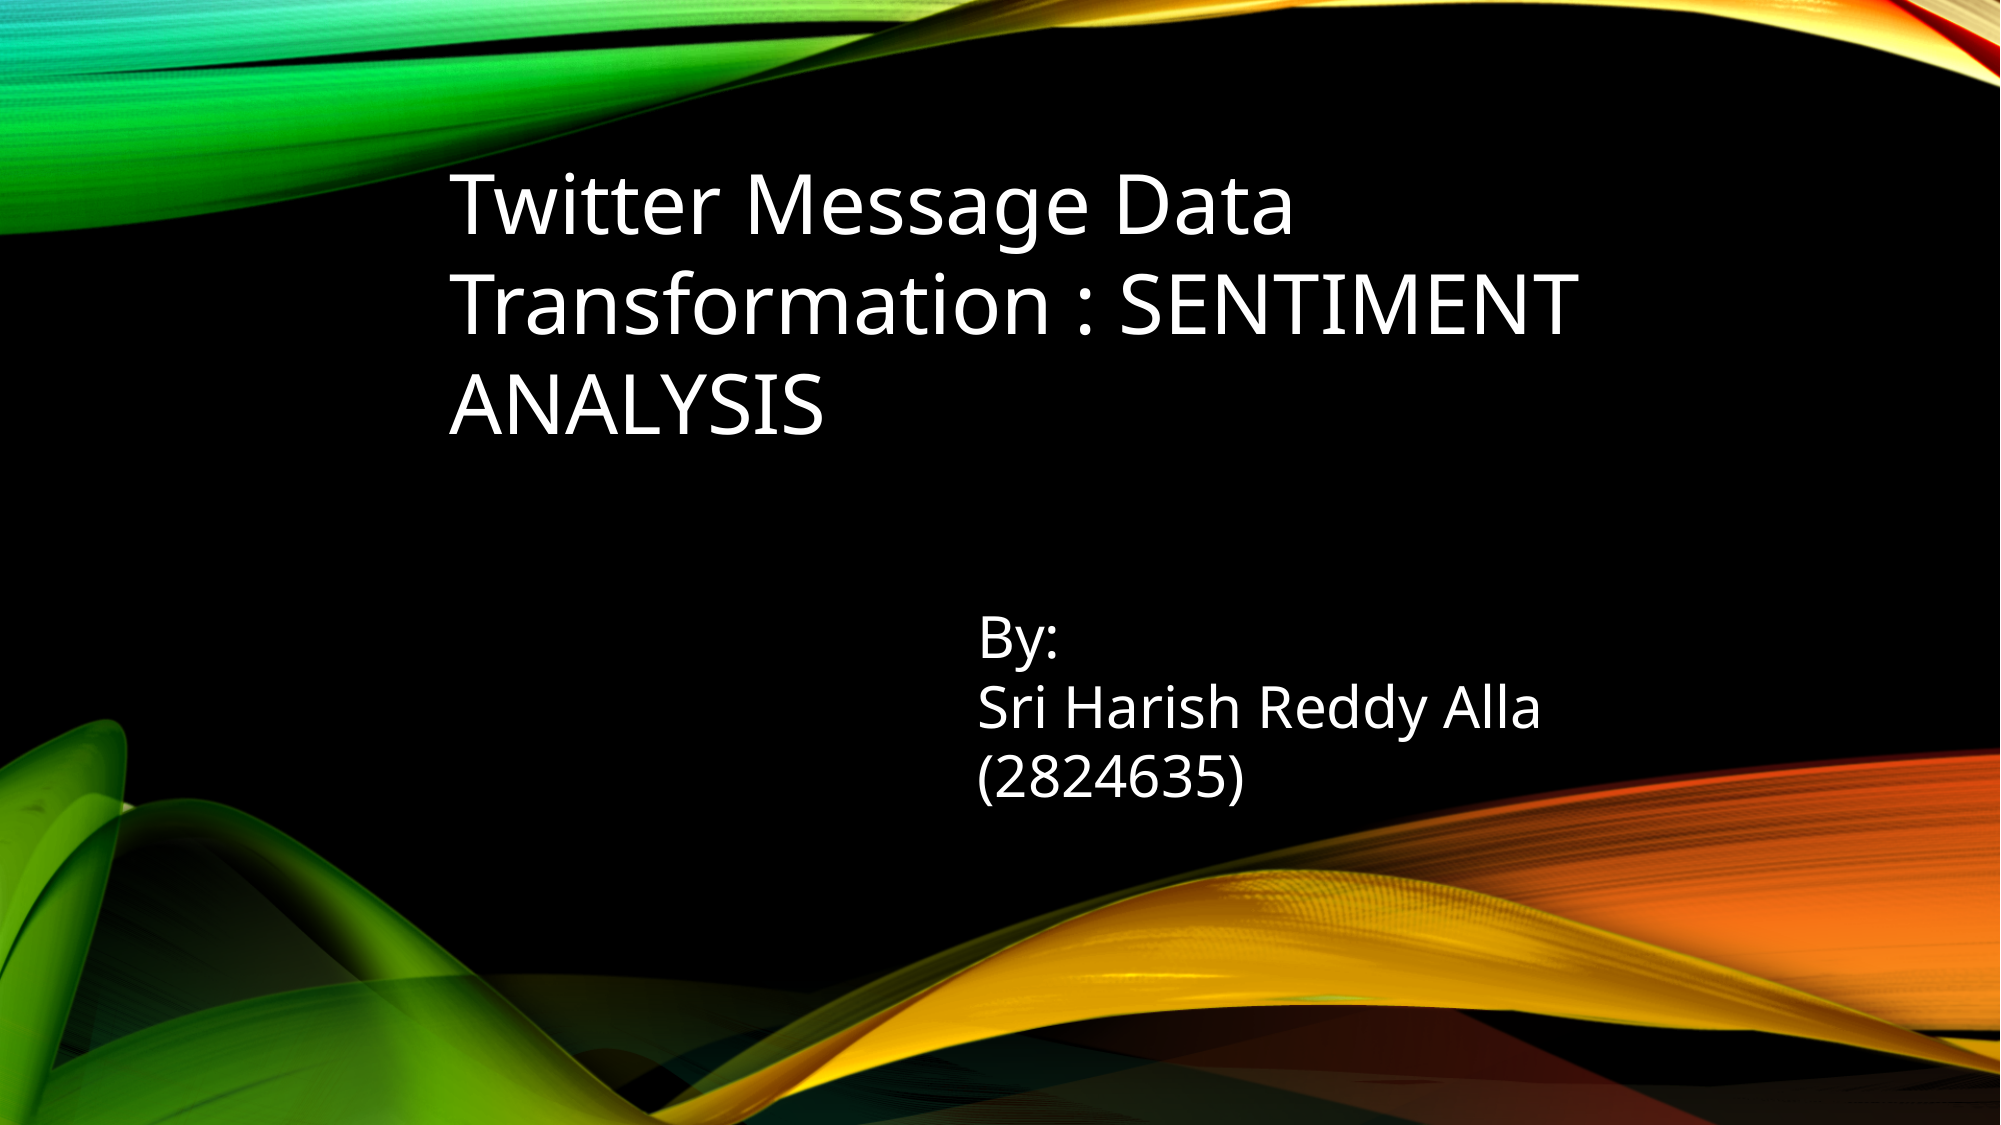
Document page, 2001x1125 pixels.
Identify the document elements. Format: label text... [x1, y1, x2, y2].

text_box By: Sri Harish Reddy Alla (2824635) [962, 592, 1560, 817]
text_box Twitter Message Data Transformation : SENTIMENT ANALYSIS [434, 143, 1623, 459]
picture [0, 0, 2000, 237]
picture [0, 717, 2000, 1125]
